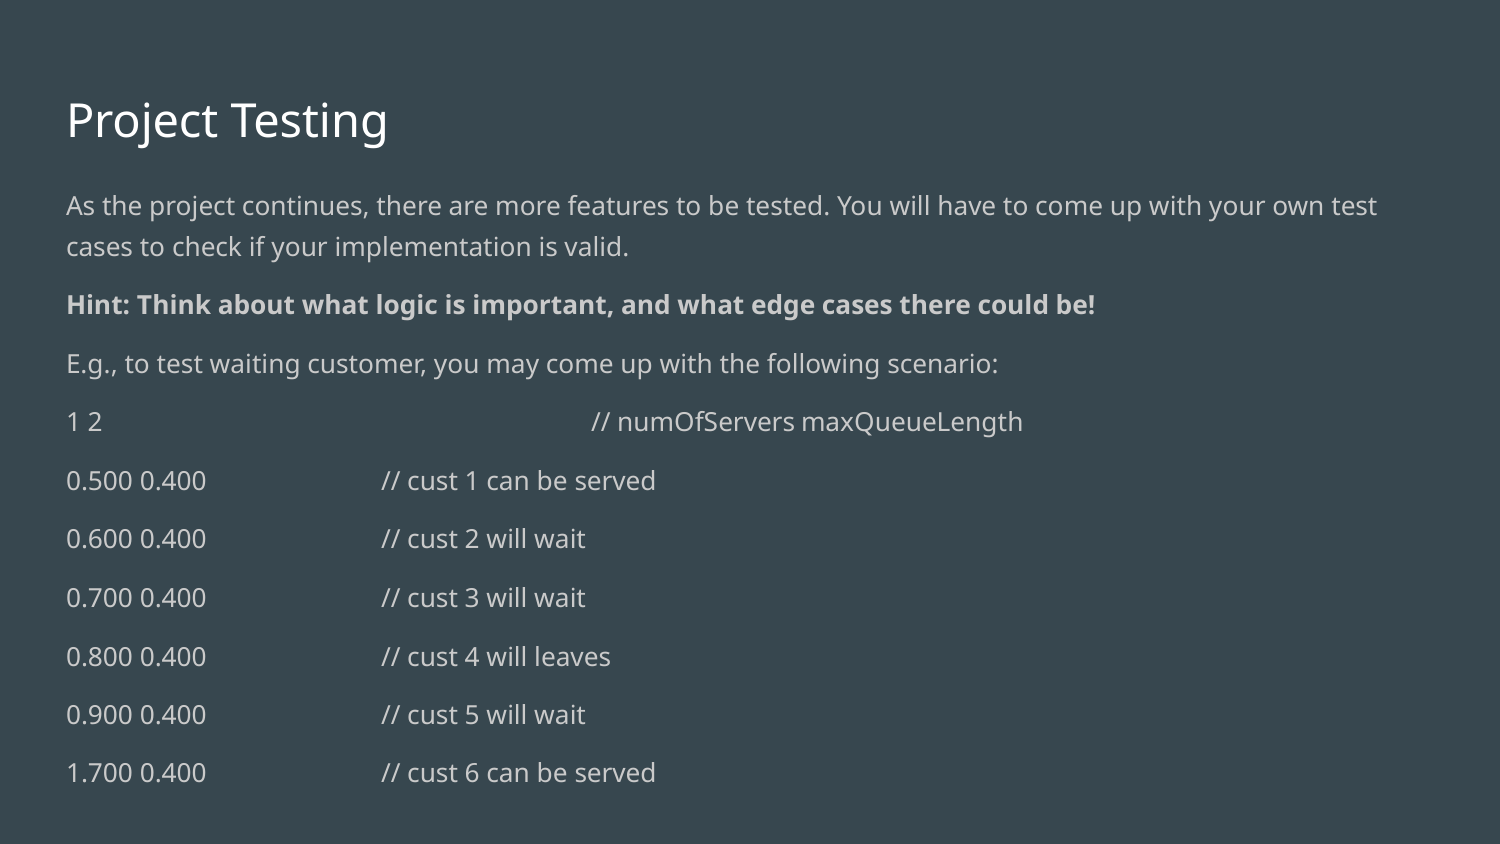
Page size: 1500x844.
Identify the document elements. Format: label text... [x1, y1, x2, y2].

title Project Testing [51, 72, 1449, 166]
list As the project continues, there are more features to be tested. You will have to come up with your own test cases to check if your implementation is valid. Hint: Think about what logic is important, and what edge cases there could be! E.g., to test waiting customer, you may come up with the following scenario: 1 2 // numOfServers maxQueueLength 0.500 0.400 // cust 1 can be served 0.600 0.400 // cust 2 will wait 0.700 0.400 // cust 3 will wait 0.800 0.400 // cust 4 will leaves 0.900 0.400 // cust 5 will wait 1.700 0.400 // cust 6 can be served [51, 166, 1449, 807]
